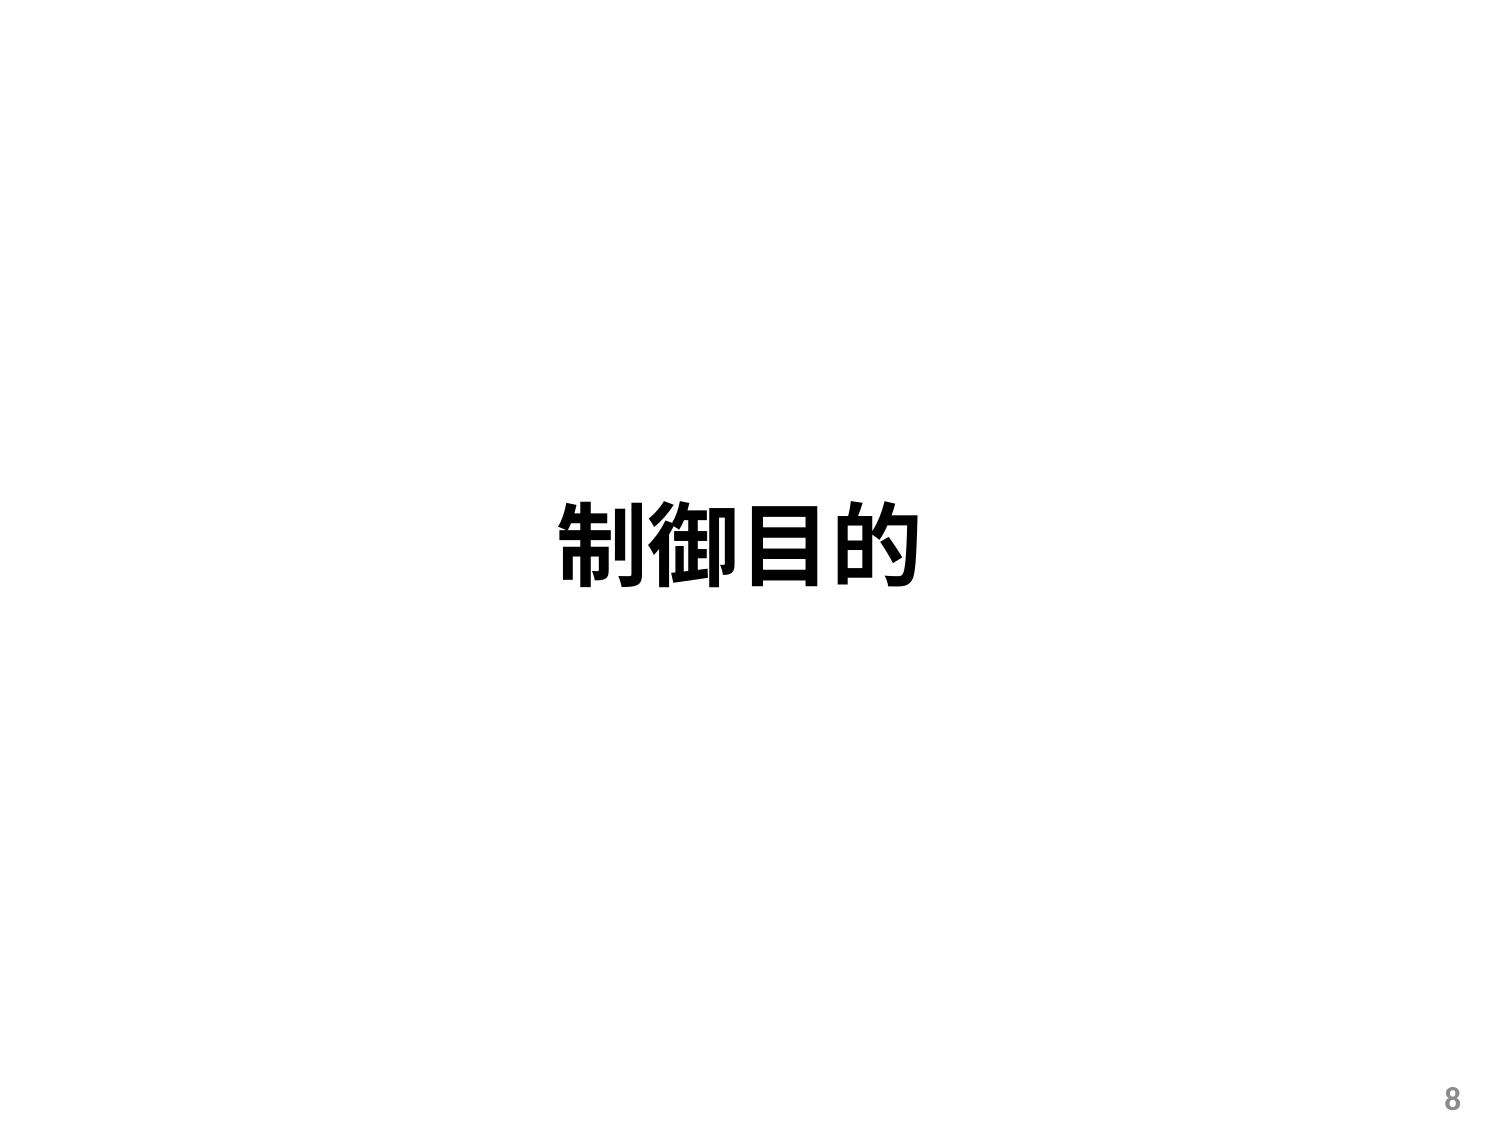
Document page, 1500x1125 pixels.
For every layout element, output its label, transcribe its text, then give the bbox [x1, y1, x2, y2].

title 制御目的 [541, 441, 1500, 659]
slide_number 8 [1138, 1067, 1477, 1125]
